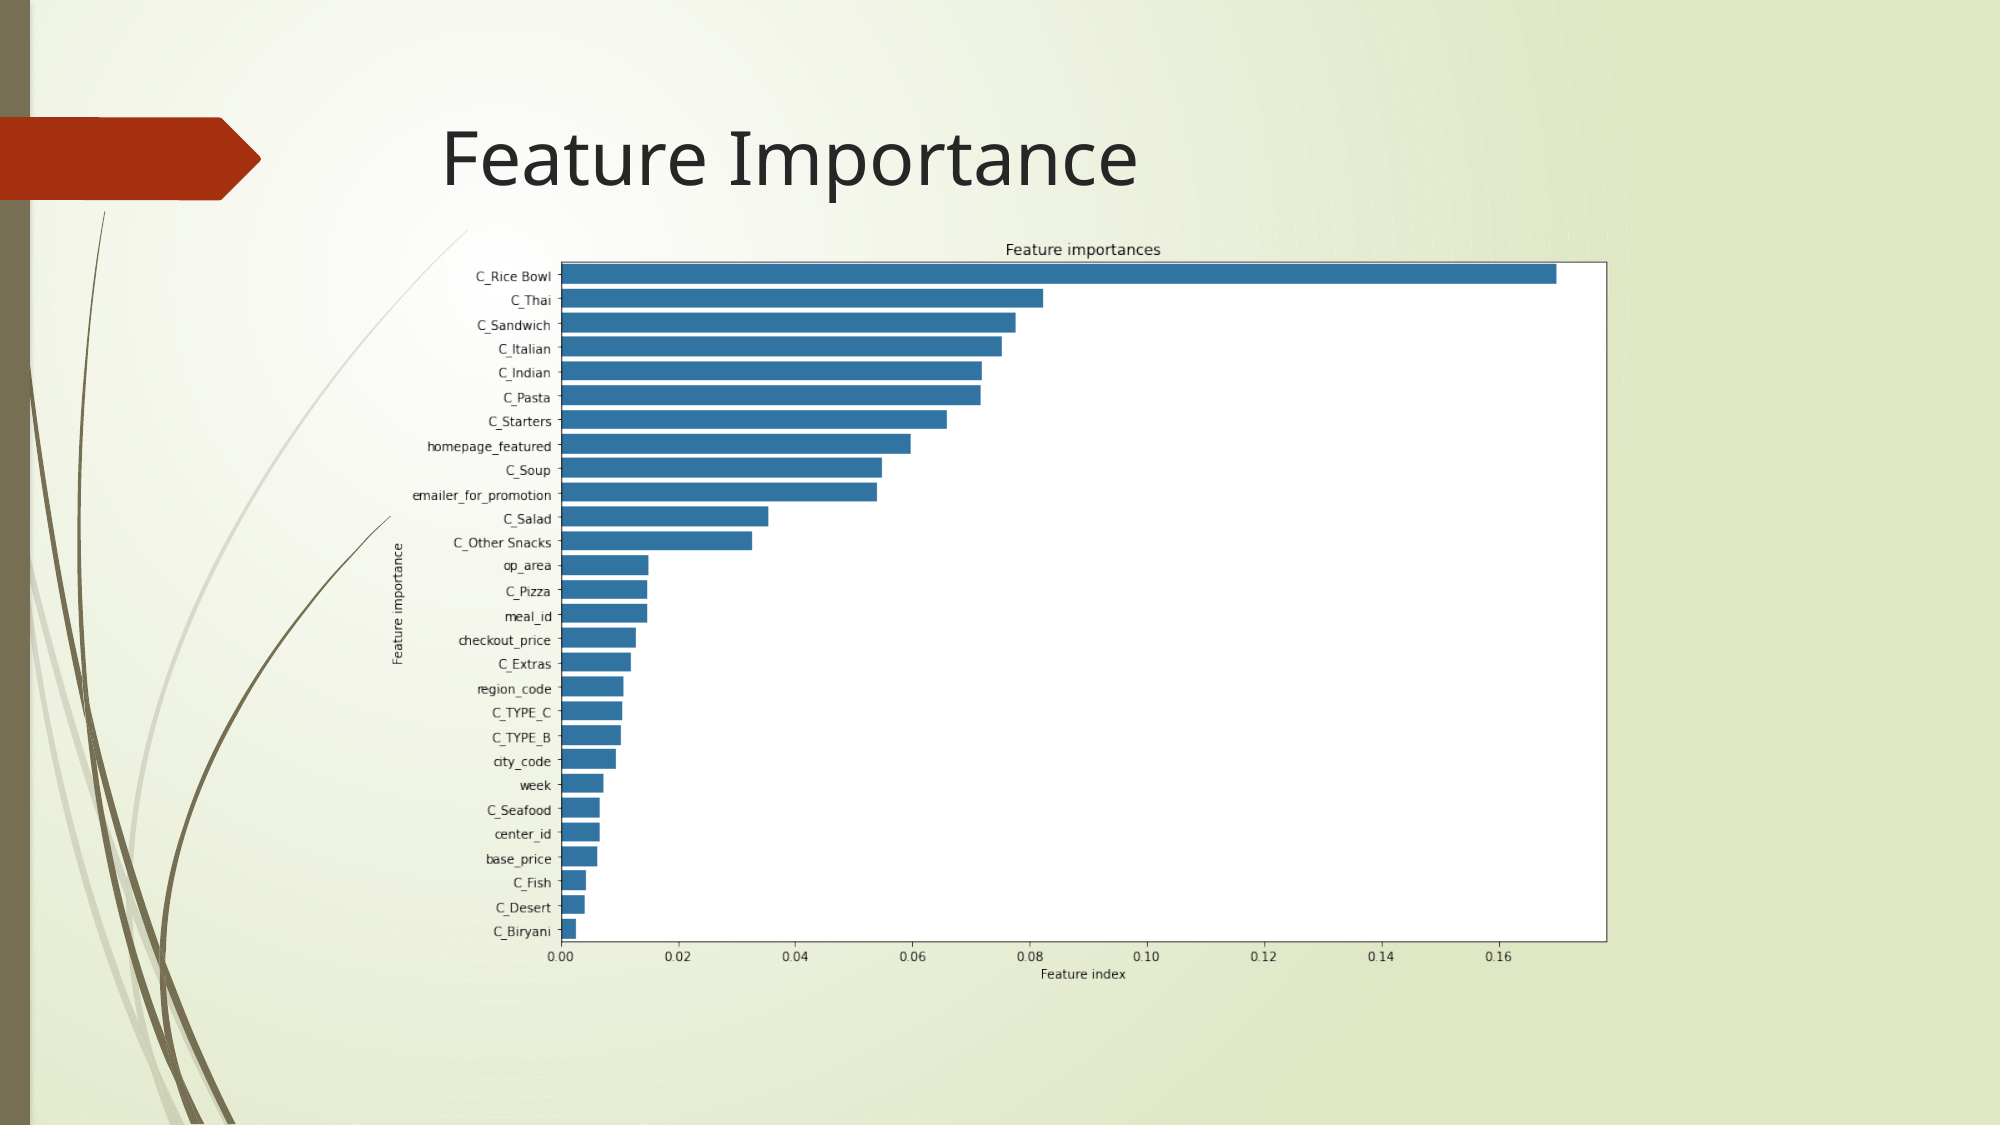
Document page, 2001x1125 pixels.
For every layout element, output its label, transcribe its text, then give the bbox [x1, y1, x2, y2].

picture [385, 234, 1615, 989]
title Feature Importance [425, 102, 1888, 313]
